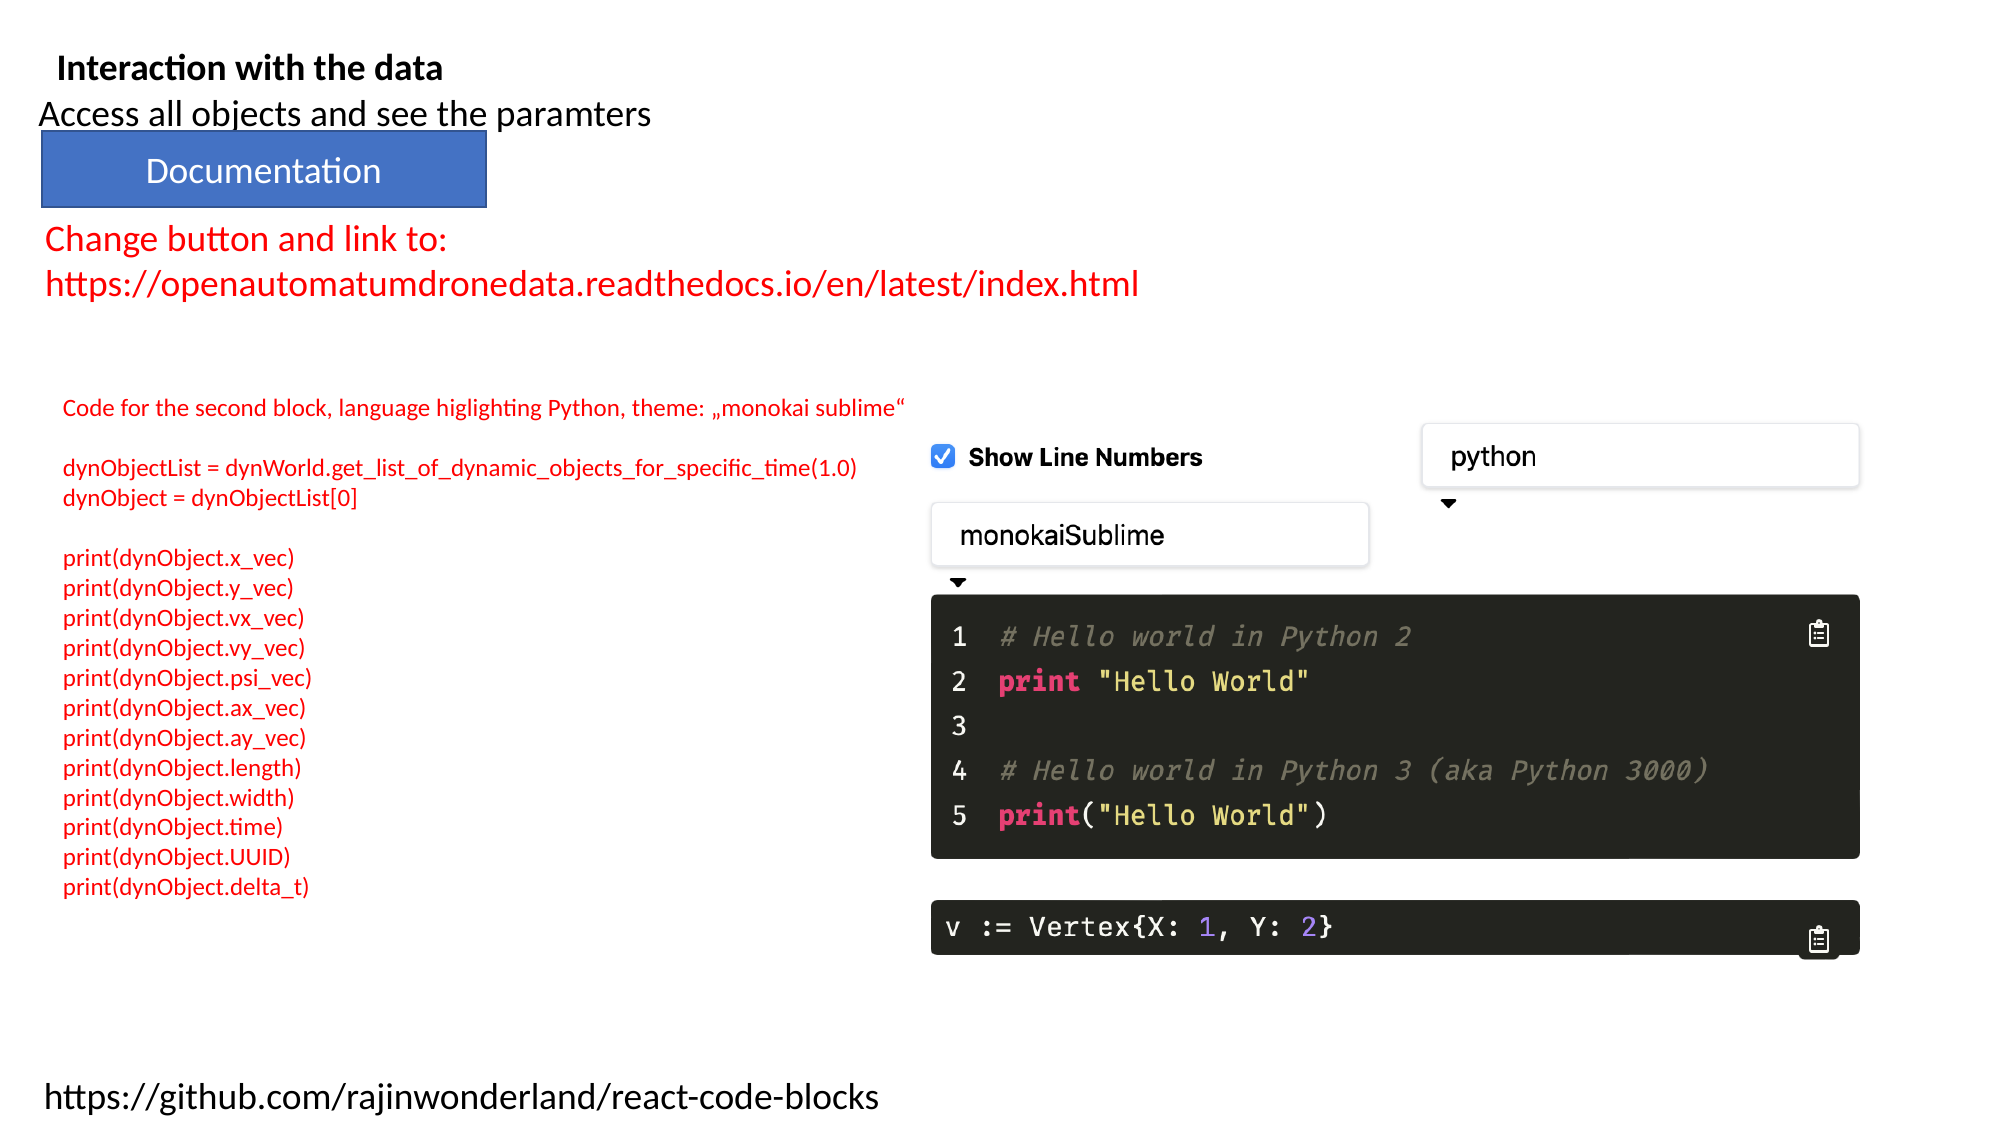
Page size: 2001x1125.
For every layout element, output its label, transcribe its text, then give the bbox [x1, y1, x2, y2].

picture [925, 399, 1877, 978]
text_box Change button and link to: https://openautomatumdronedata.readthedocs.io/en/latest/index.html [30, 206, 1156, 312]
text_box https://github.com/rajinwonderland/react-code-blocks [28, 1064, 896, 1125]
text_box Code for the second block, language higlighting Python, theme: „monokai sublime“ dynObjectList = dynWorld.get_list_of_dynamic_objects_for_specific_time(1.0) dynObject = dynObjectList[0] print(dynObject.x_vec) print(dynObject.y_vec) print(dynObject.vx_vec) print(dynObject.vy_vec) print(dynObject.psi_vec) print(dynObject.ax_vec) print(dynObject.ay_vec) print(dynObject.length) print(dynObject.width) print(dynObject.time) print(dynObject.UUID) print(dynObject.delta_t) [48, 384, 923, 954]
text_box Documentation [41, 130, 487, 206]
text_box Access all objects and see the paramters [23, 81, 846, 277]
text_box Interaction with the data [41, 35, 628, 81]
